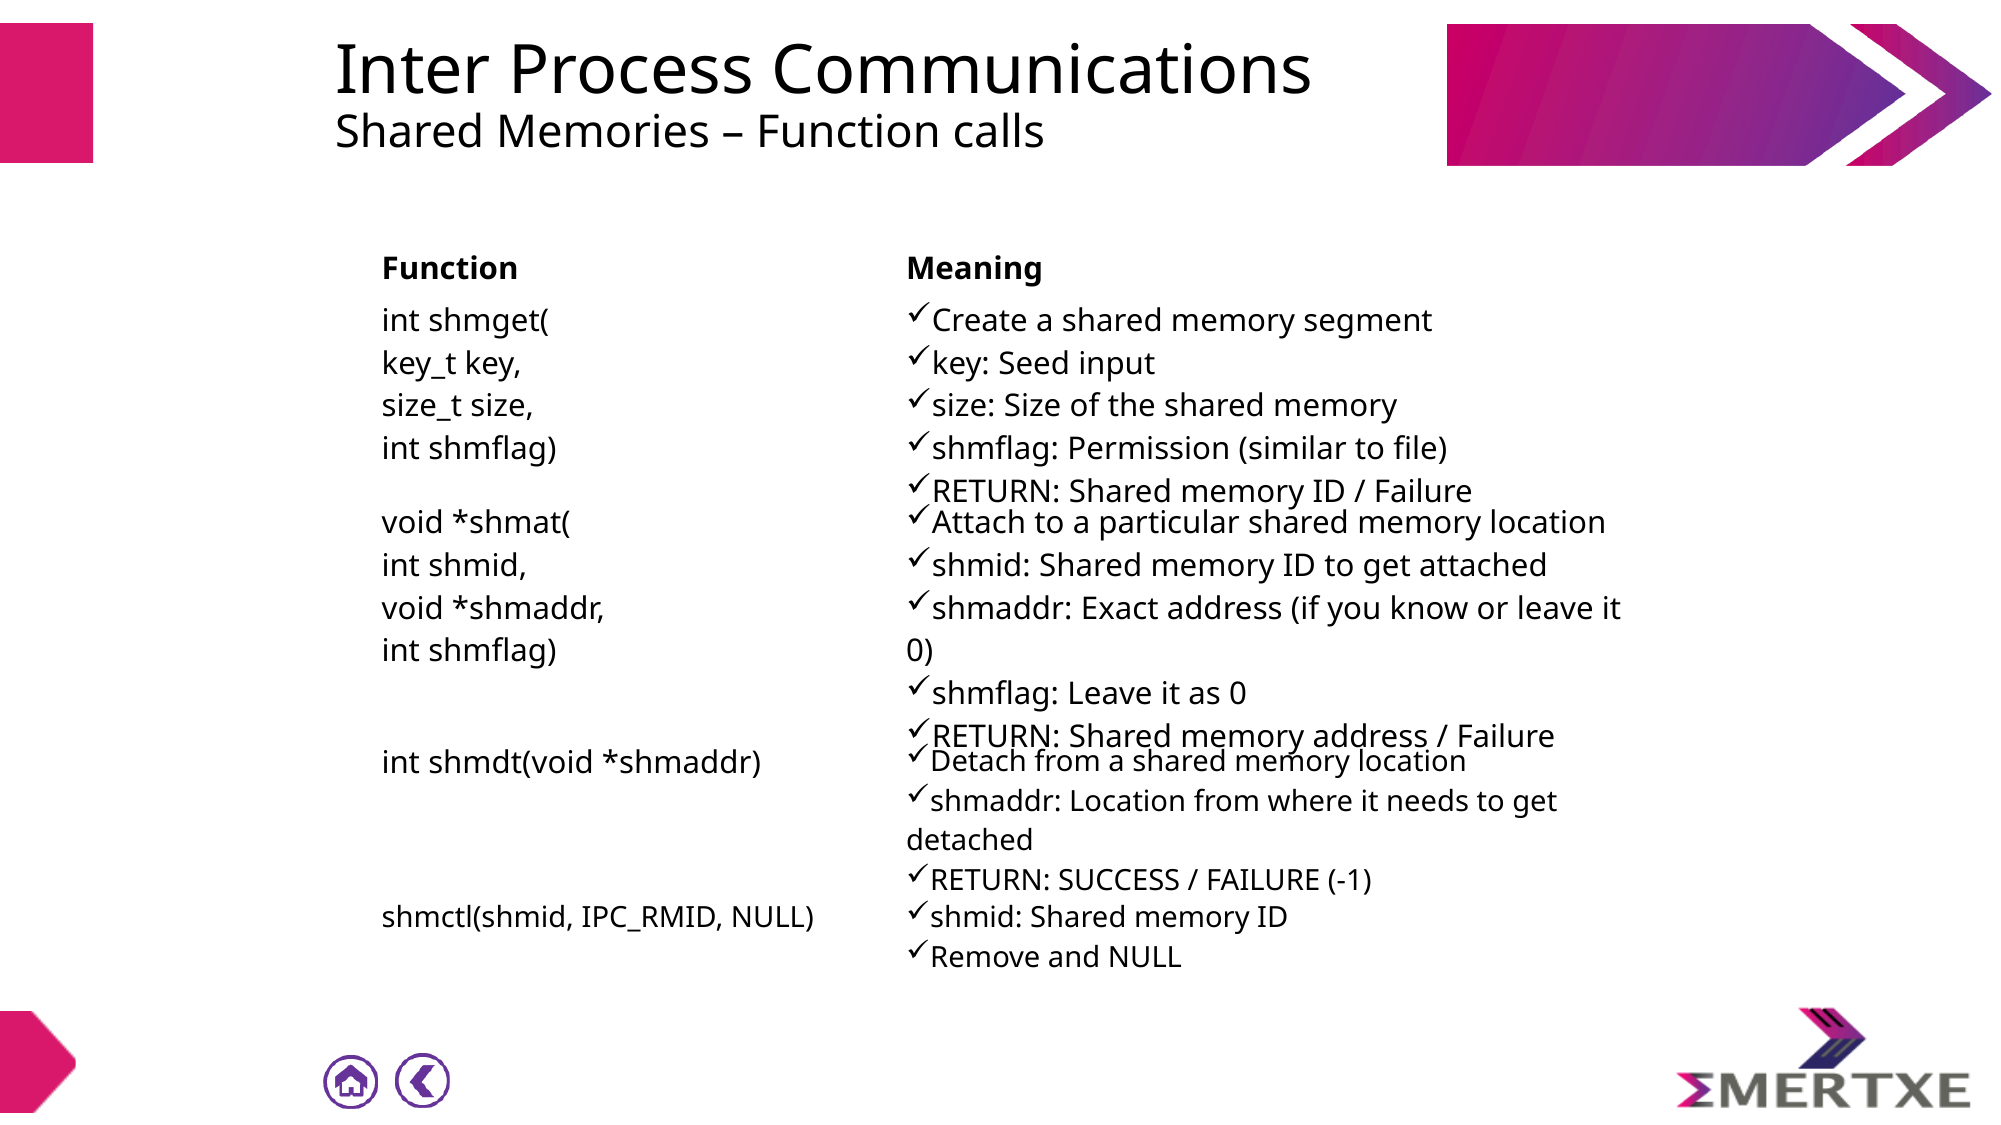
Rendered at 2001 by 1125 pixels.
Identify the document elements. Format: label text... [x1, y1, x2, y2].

picture [1676, 1004, 1972, 1108]
table_cell void *shmat( int shmid, void *shmaddr, int shmflag) [368, 493, 892, 733]
table_cell Attach to a particular shared memory location shmid: Shared memory ID to get attached shmaddr: Exact address (if you know or leave it 0) shmflag: Leave it as 0 RETURN: Shared memory address / Failure [892, 493, 1642, 733]
table_cell Detach from a shared memory location shmaddr: Location from where it needs to get detached RETURN: SUCCESS / FAILURE (-1) [892, 733, 1642, 890]
table_header Meaning [892, 239, 1642, 291]
picture [1675, 24, 1992, 166]
title Inter Process Communications Shared Memories – Function calls [335, 1, 1675, 190]
table_cell Create a shared memory segment key: Seed input size: Size of the shared memory shmflag: Permission (similar to file) RETURN: Shared memory ID / Failure [892, 291, 1642, 493]
table_cell int shmget( key_t key, size_t size, int shmflag) [368, 291, 892, 493]
picture [395, 1053, 450, 1108]
table_cell int shmdt(void *shmaddr) [368, 733, 892, 890]
table_cell shmctl(shmid, IPC_RMID, NULL) [368, 890, 892, 975]
table_header Function [368, 239, 892, 291]
table_cell shmid: Shared memory ID Remove and NULL [892, 890, 1642, 975]
picture [323, 1054, 378, 1110]
